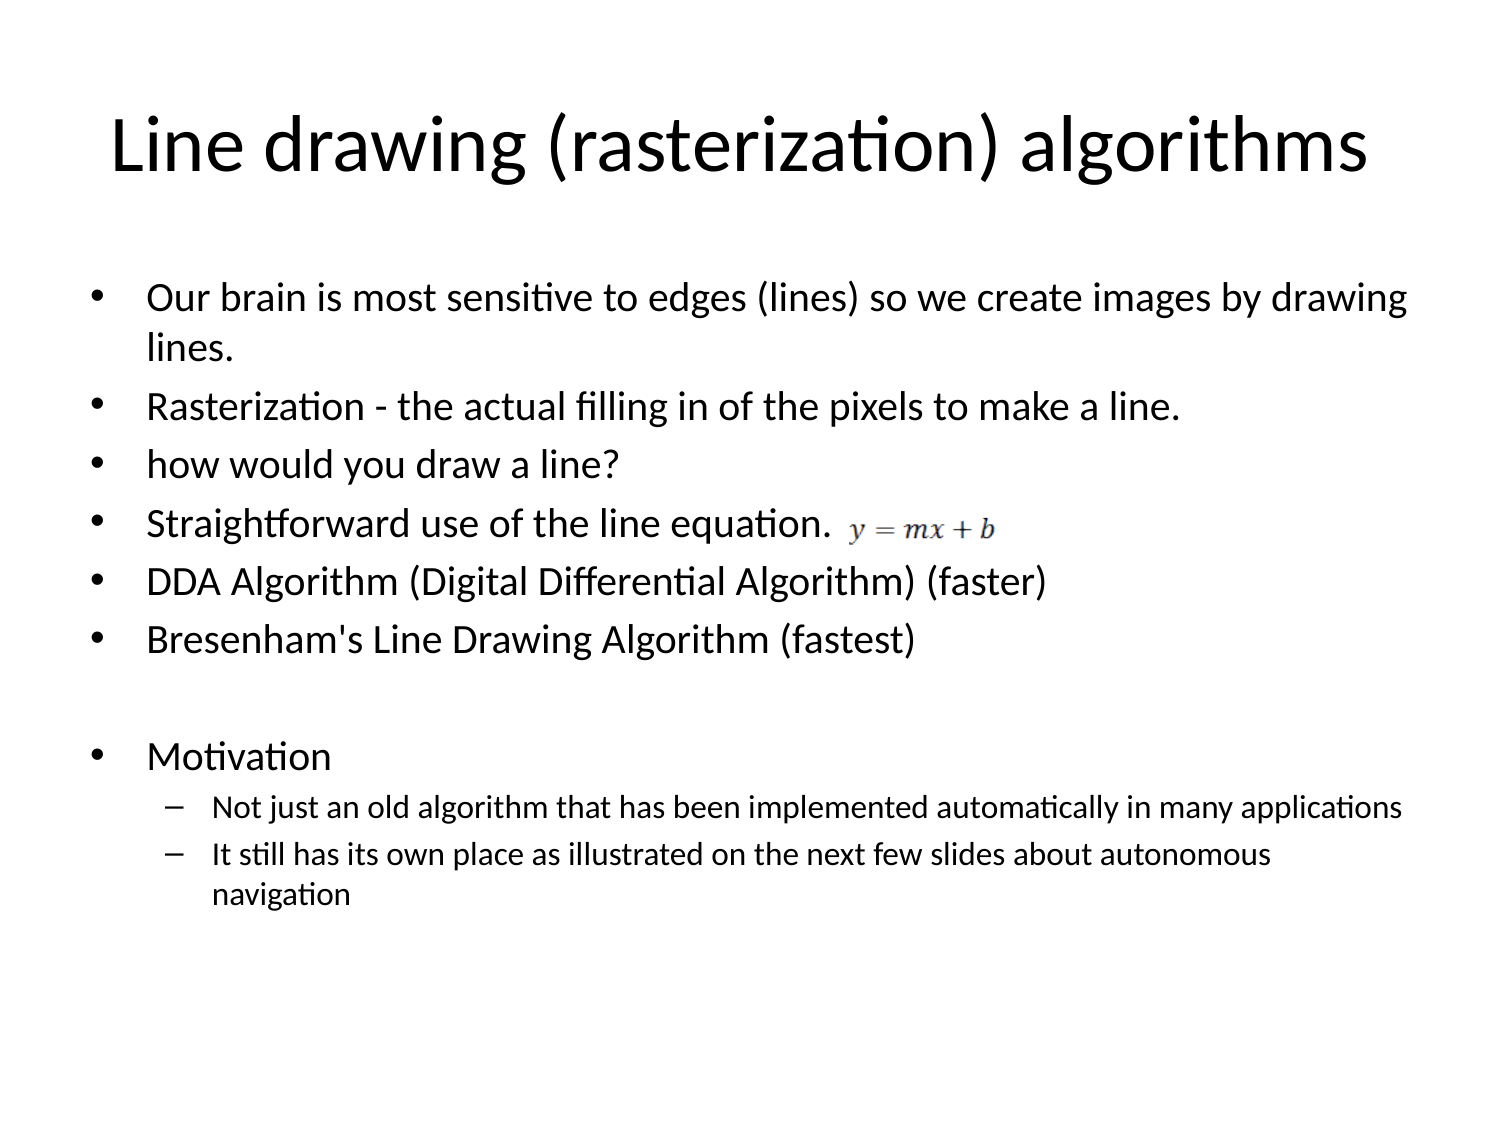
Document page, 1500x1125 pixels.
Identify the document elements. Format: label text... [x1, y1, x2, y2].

list Our brain is most sensitive to edges (lines) so we create images by drawing lines. Rasterization - the actual filling in of the pixels to make a line. how would you draw a line? Straightforward use of the line equation. DDA Algorithm (Digital Differential Algorithm) (faster) Bresenham's Line Drawing Algorithm (fastest) Motivation Not just an old algorithm that has been implemented automatically in many applications It still has its own place as illustrated on the next few slides about autonomous navigation [75, 262, 1425, 1005]
picture [849, 510, 998, 551]
title Line drawing (rasterization) algorithms [75, 45, 1425, 233]
